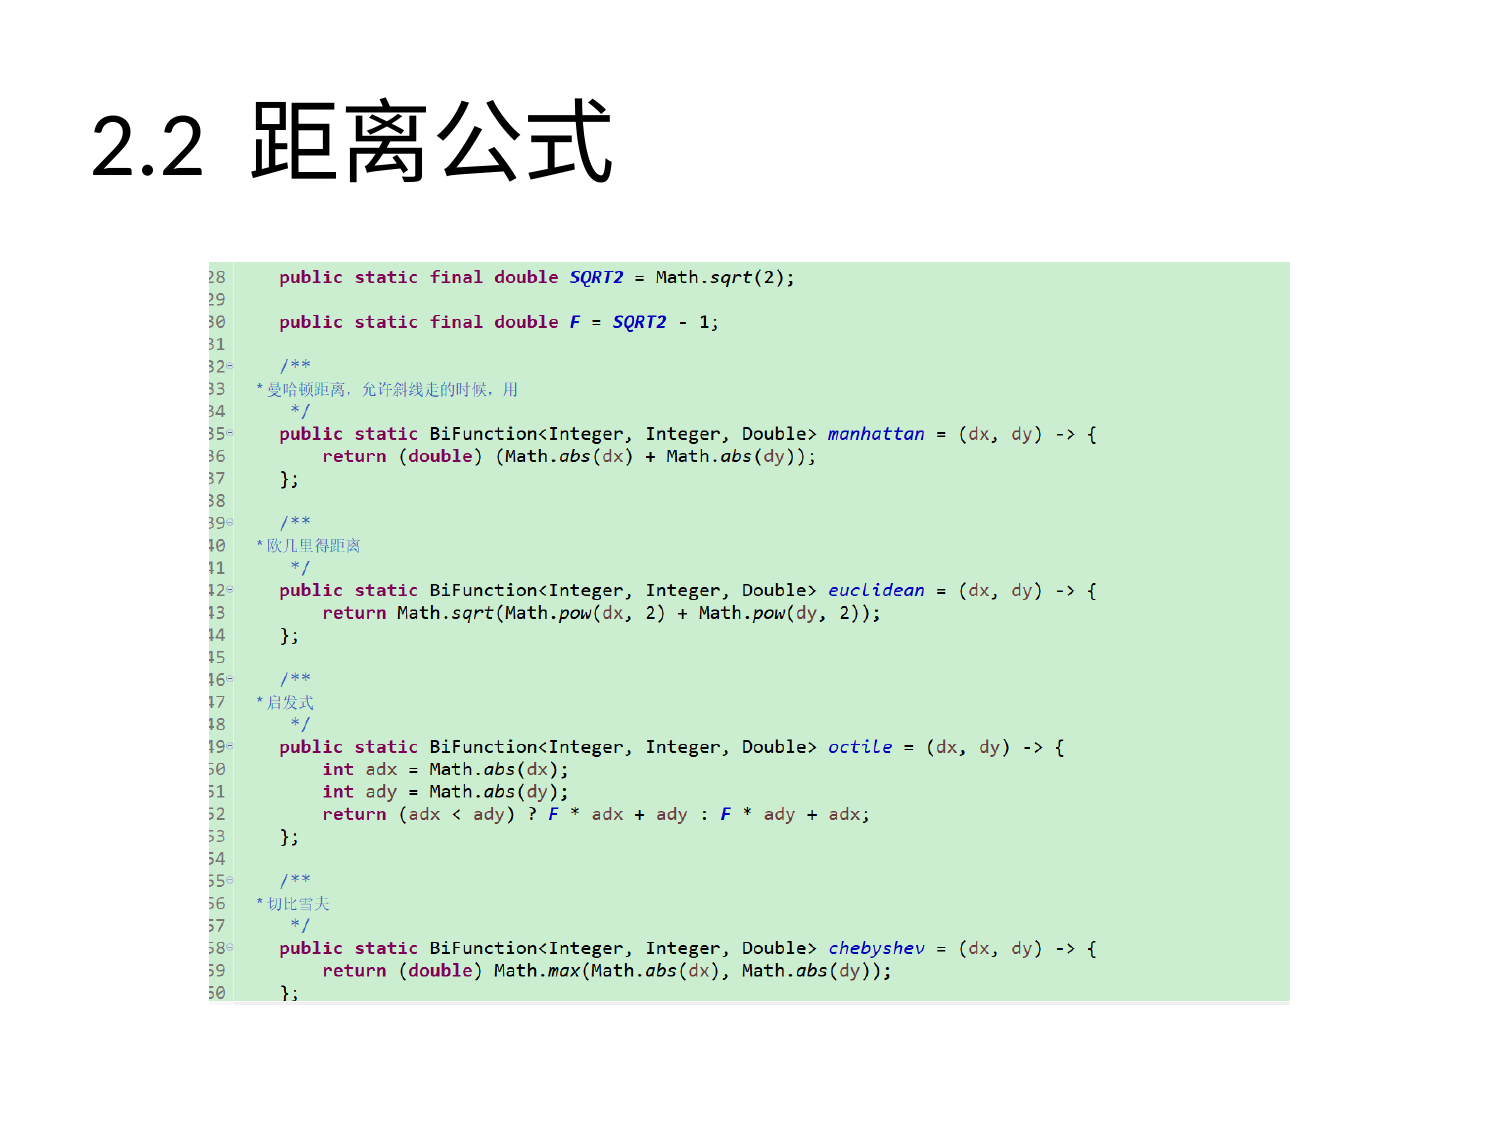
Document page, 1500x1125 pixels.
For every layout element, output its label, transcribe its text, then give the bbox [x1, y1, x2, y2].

title 2.2 距离公式 [74, 44, 1426, 233]
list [209, 262, 1291, 1006]
